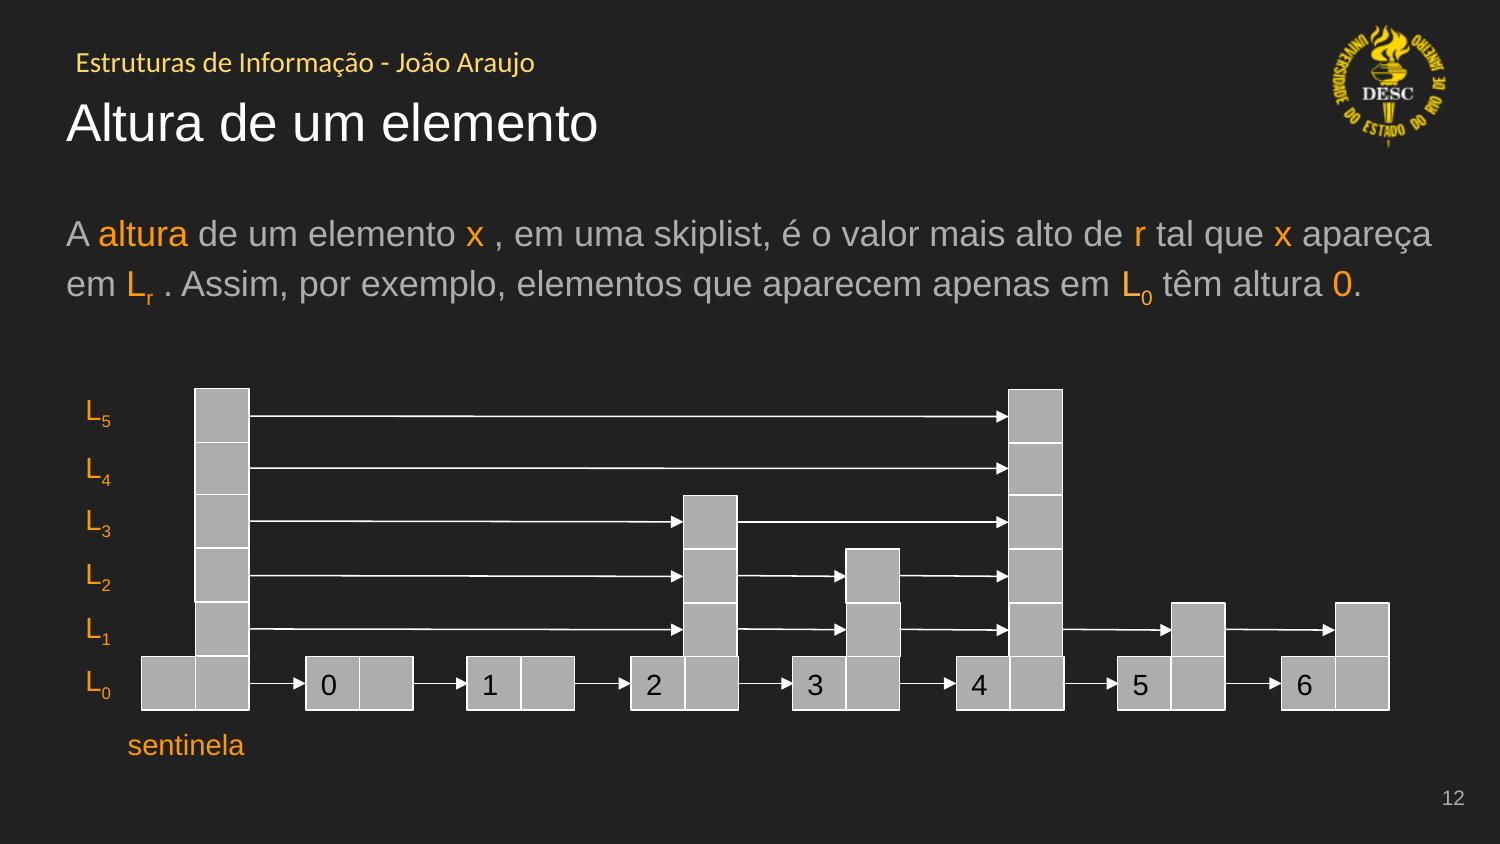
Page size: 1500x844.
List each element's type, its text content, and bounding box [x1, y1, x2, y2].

text_box 5 [1117, 656, 1171, 711]
title Altura de um elemento [51, 72, 1449, 167]
text_box L5 [70, 376, 139, 446]
list A altura de um elemento x , em uma skiplist, é o valor mais alto de r tal que x apareça em Lr . Assim, por exemplo, elementos que aparecem apenas em L0 têm altura 0. [51, 189, 1449, 372]
text_box L0 [70, 664, 139, 718]
text_box [683, 549, 738, 603]
text_box [1171, 602, 1226, 657]
text_box [195, 656, 250, 711]
text_box [195, 388, 249, 443]
text_box [1008, 444, 1063, 496]
text_box sentinela [112, 711, 284, 777]
text_box [1010, 656, 1064, 711]
text_box 3 [792, 656, 846, 711]
text_box [1009, 603, 1063, 657]
text_box 6 [1281, 656, 1335, 711]
text_box L3 [70, 505, 139, 557]
text_box [1335, 602, 1390, 657]
text_box [1008, 496, 1063, 549]
text_box [141, 656, 195, 711]
text_box [1008, 389, 1063, 444]
text_box L2 [70, 557, 139, 610]
text_box [1008, 549, 1063, 603]
text_box [195, 495, 249, 549]
text_box [195, 602, 250, 656]
text_box [520, 656, 575, 711]
text_box 1 [467, 656, 520, 711]
text_box [684, 656, 739, 711]
text_box [359, 656, 414, 711]
text_box 4 [956, 656, 1010, 711]
text_box [1171, 657, 1226, 711]
text_box [195, 443, 249, 495]
text_box L1 [70, 610, 139, 664]
text_box 2 [631, 656, 684, 711]
slide_number ‹#› [1389, 764, 1480, 830]
text_box [846, 602, 901, 657]
text_box [846, 549, 900, 603]
text_box [846, 657, 900, 711]
text_box [683, 495, 738, 549]
picture [1326, 25, 1449, 72]
text_box [1335, 657, 1390, 711]
text_box 0 [305, 656, 359, 711]
text_box [195, 549, 249, 602]
text_box L4 [70, 446, 139, 505]
text_box [683, 603, 738, 657]
